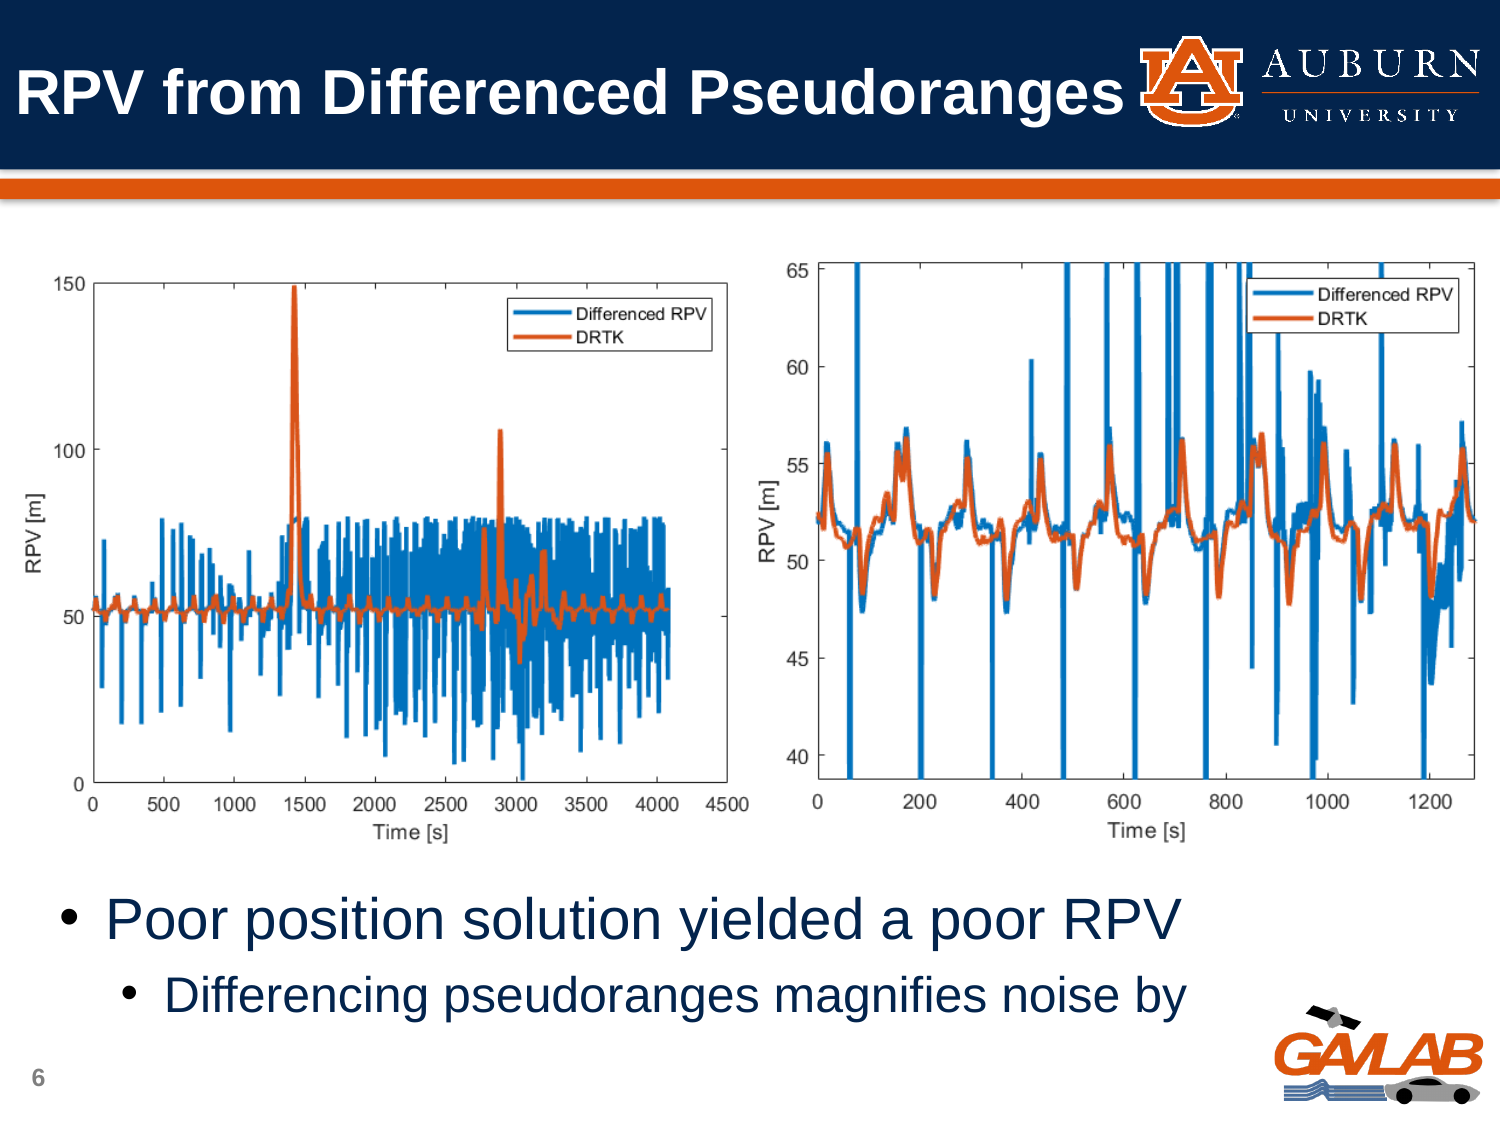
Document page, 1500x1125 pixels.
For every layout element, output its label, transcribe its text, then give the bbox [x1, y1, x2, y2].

slide_number 6 [16, 1046, 355, 1107]
picture [16, 254, 1484, 851]
picture [1273, 36, 1480, 127]
title RPV from Differenced Pseudoranges [0, 8, 1273, 171]
